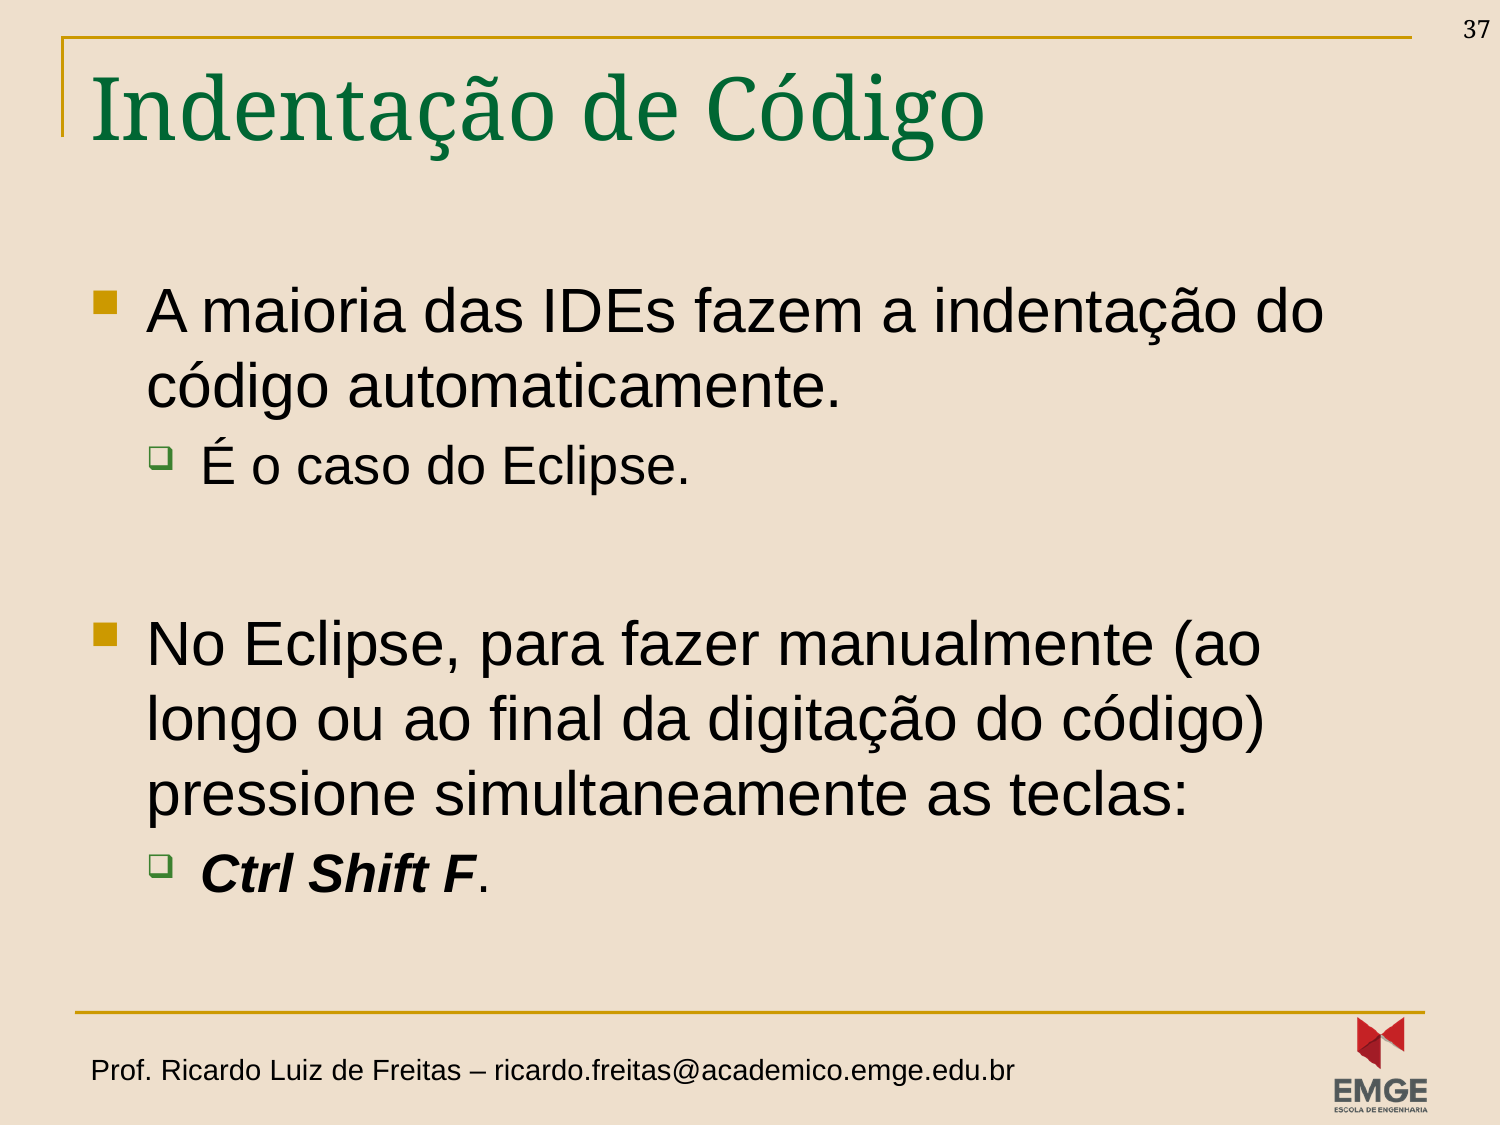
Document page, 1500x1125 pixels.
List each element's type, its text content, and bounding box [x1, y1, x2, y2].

title Indentação de Código [75, 45, 1425, 233]
slide_number 37 [1392, 0, 1500, 55]
picture [1328, 1012, 1433, 1116]
list A maioria das IDEs fazem a indentação do código automaticamente. É o caso do Eclipse. No Eclipse, para fazer manualmente (ao longo ou ao final da digitação do código) pressione simultaneamente as teclas: Ctrl Shift F. [75, 262, 1425, 1006]
